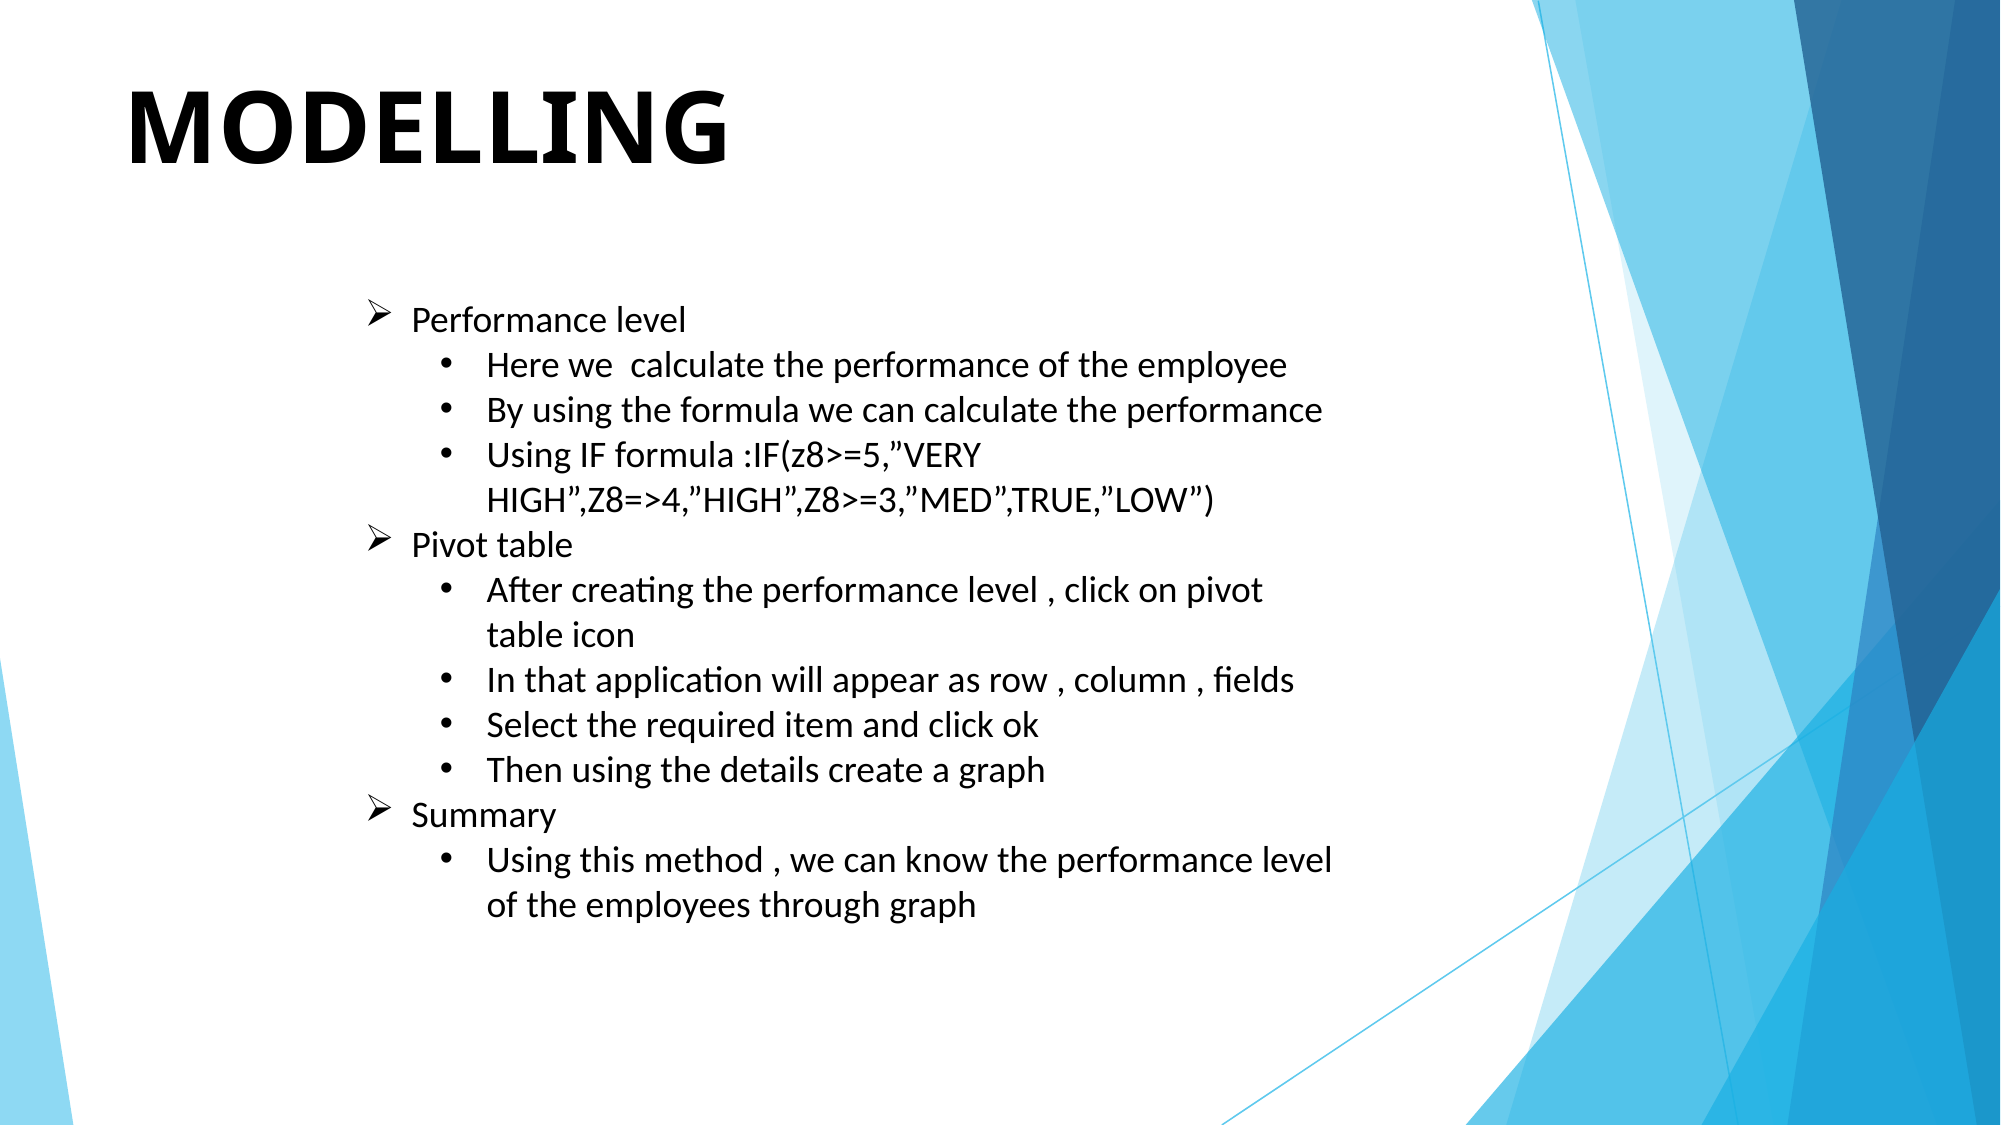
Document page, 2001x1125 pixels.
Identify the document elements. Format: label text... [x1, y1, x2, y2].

text_box Performance level Here we calculate the performance of the employee By using the formula we can calculate the performance Using IF formula :IF(z8>=5,”VERY HIGH”,Z8=>4,”HIGH”,Z8>=3,”MED”,TRUE,”LOW”) Pivot table After creating the performance level , click on pivot table icon In that application will appear as row , column , fields Select the required item and click ok Then using the details create a graph Summary Using this method , we can know the performance level of the employees through graph [350, 287, 1350, 933]
title MODELLING [123, 63, 1877, 188]
